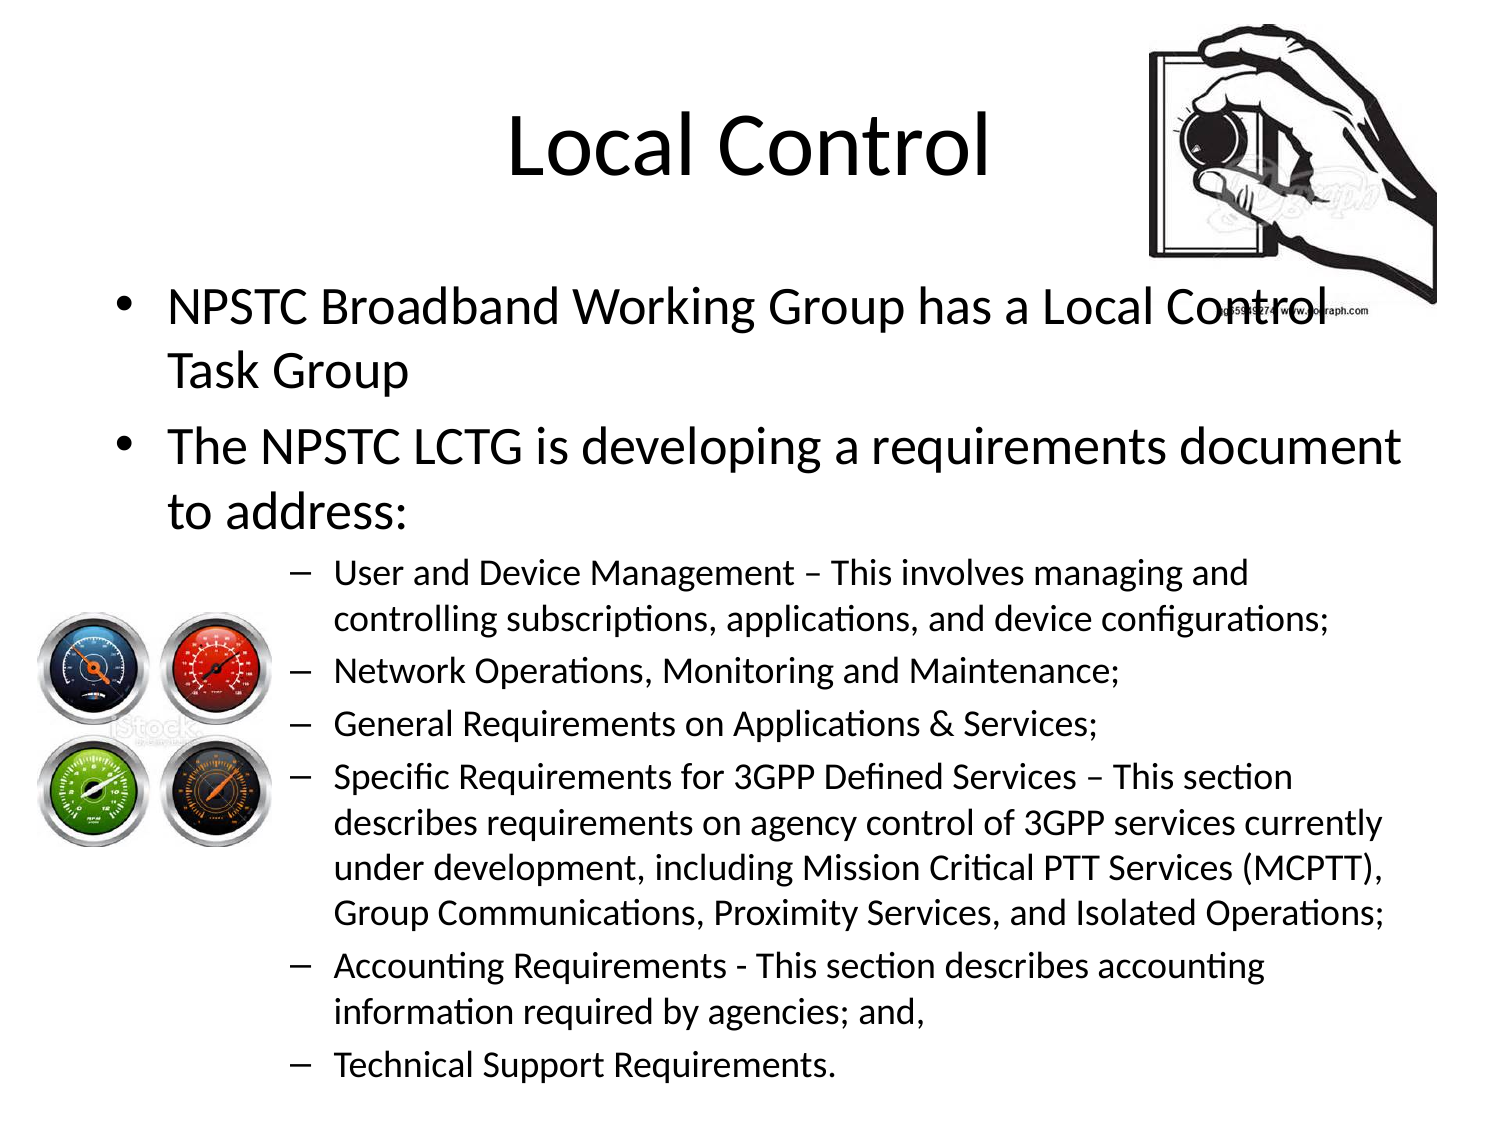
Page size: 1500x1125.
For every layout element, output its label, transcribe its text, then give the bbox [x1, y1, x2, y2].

list NPSTC Broadband Working Group has a Local Control Task Group The NPSTC LCTG is developing a requirements document to address: User and Device Management – This involves managing and controlling subscriptions, applications, and device configurations; Network Operations, Monitoring and Maintenance; General Requirements on Applications & Services; Specific Requirements for 3GPP Defined Services – This section describes requirements on agency control of 3GPP services currently under development, including Mission Critical PTT Services (MCPTT), Group Communications, Proximity Services, and Isolated Operations; Accounting Requirements - This section describes accounting information required by agencies; and, Technical Support Requirements. [99, 262, 1425, 1100]
picture [1149, 24, 1437, 320]
picture [37, 612, 273, 848]
title Local Control [75, 45, 1144, 233]
